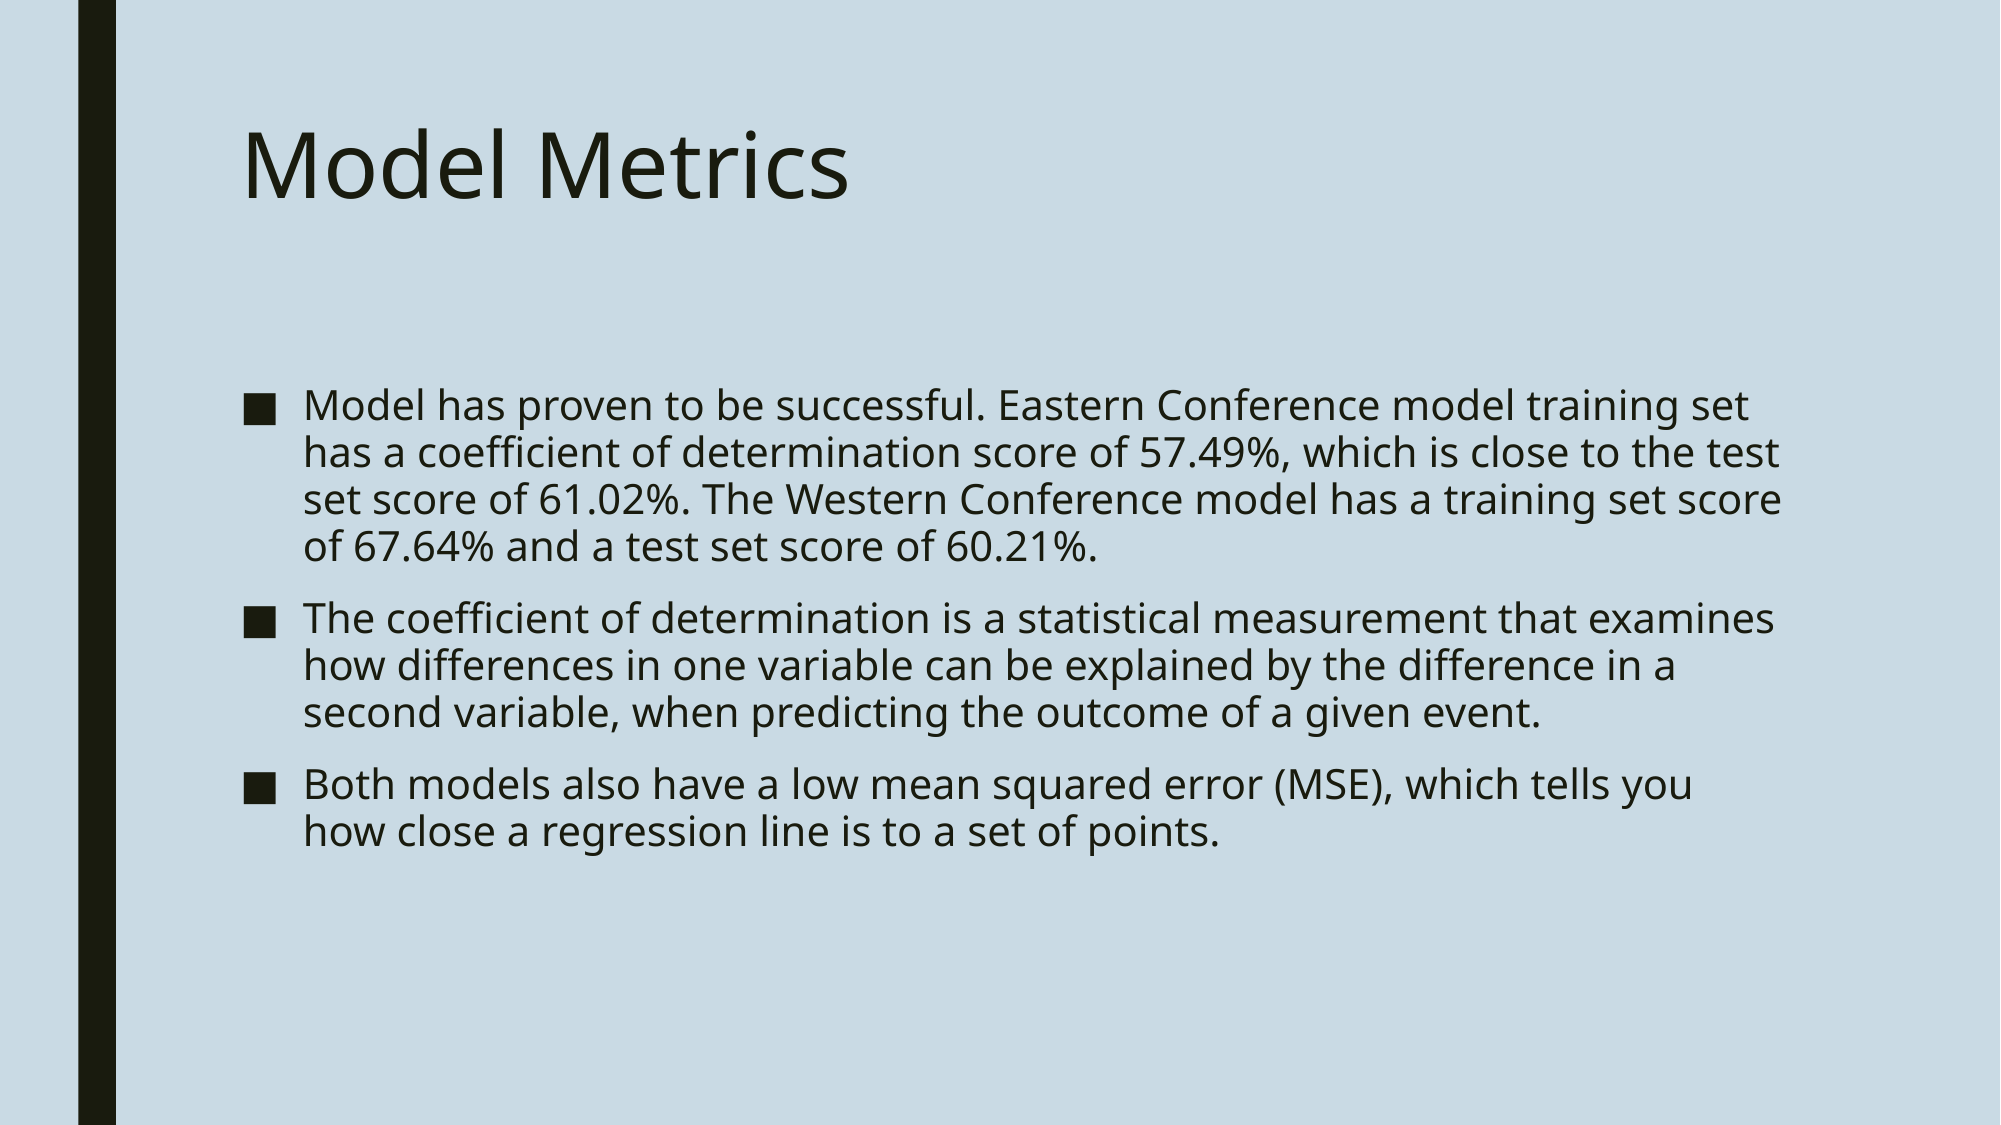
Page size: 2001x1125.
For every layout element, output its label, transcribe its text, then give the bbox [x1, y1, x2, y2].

list Model has proven to be successful. Eastern Conference model training set has a coefficient of determination score of 57.49%, which is close to the test set score of 61.02%. The Western Conference model has a training set score of 67.64% and a test set score of 60.21%. The coefficient of determination is a statistical measurement that examines how differences in one variable can be explained by the difference in a second variable, when predicting the outcome of a given event. Both models also have a low mean squared error (MSE), which tells you how close a regression line is to a set of points. [225, 375, 1800, 963]
title Model Metrics [225, 112, 1800, 357]
